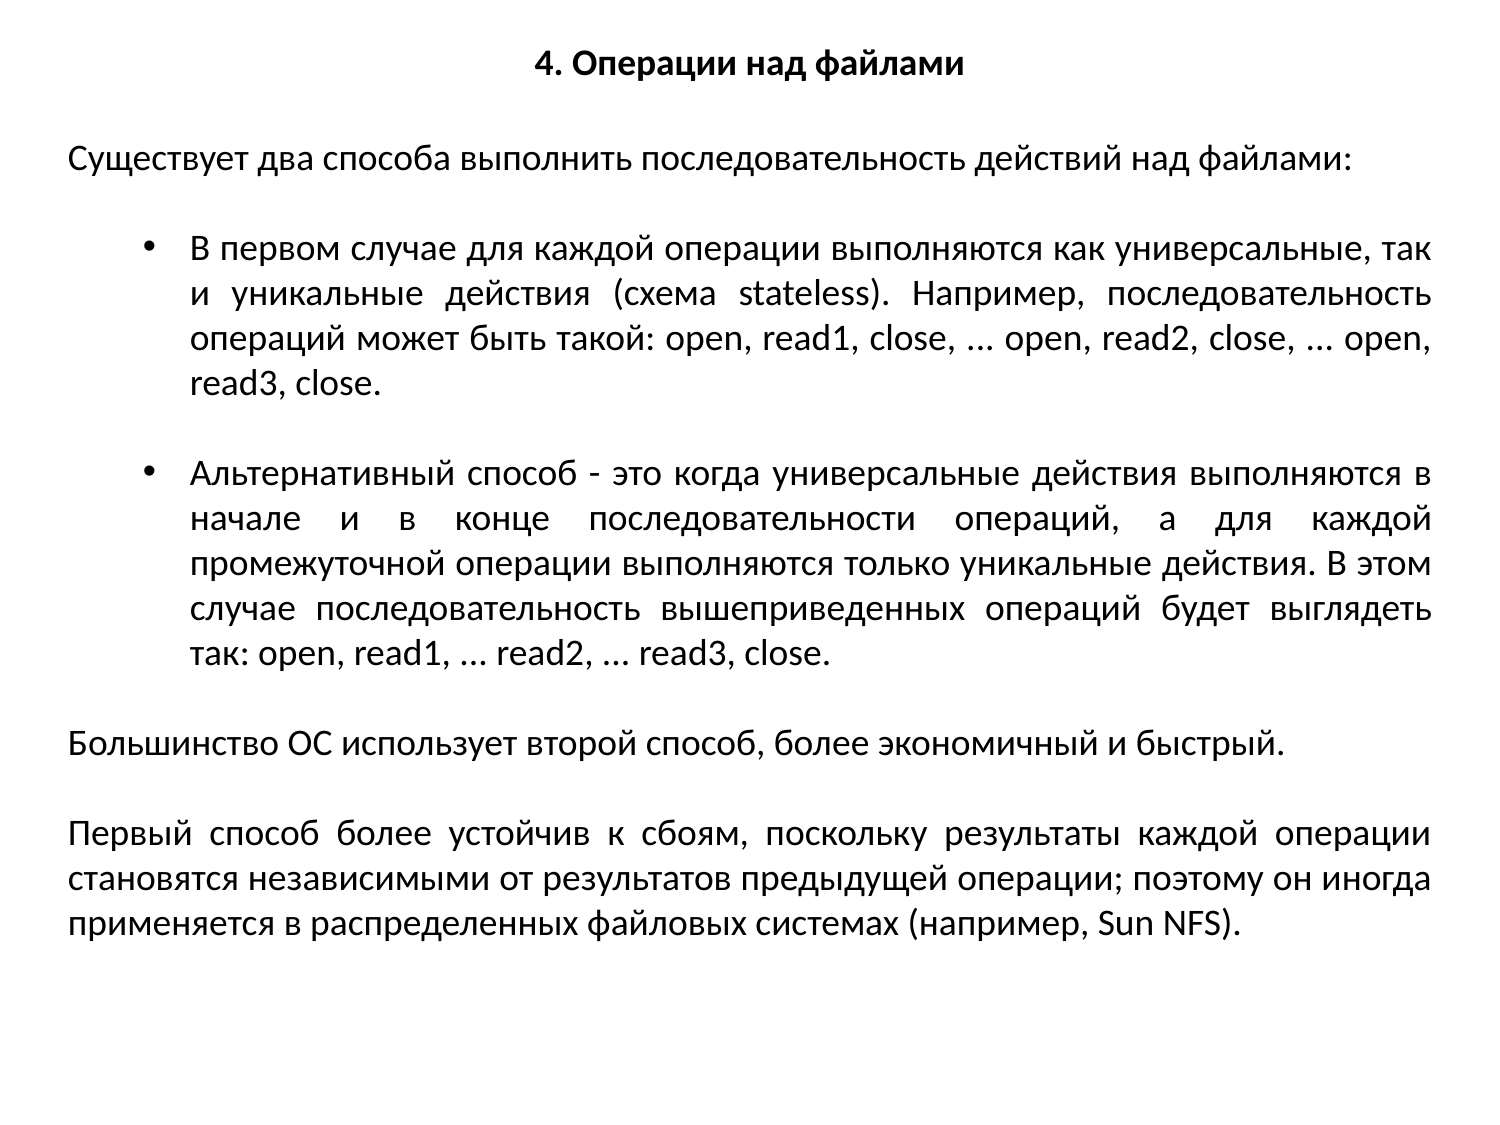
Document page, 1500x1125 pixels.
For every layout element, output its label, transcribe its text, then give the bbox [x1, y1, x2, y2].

text_box 4. Операции над файлами [29, 30, 1471, 91]
text_box Существует два способа выполнить последовательность действий над файлами: В первом случае для каждой операции выполняются как универсальные, так и уникальные действия (схема stateless). Например, последовательность операций может быть такой: open, read1, close, ... open, read2, close, ... open, read3, close. Альтернативный способ - это когда универсальные действия выполняются в начале и в конце последовательности операций, а для каждой промежуточной операции выполняются только уникальные действия. В этом случае последовательность вышеприведенных операций будет выглядеть так: open, read1, ... read2, ... read3, close. Большинство ОС использует второй способ, более экономичный и быстрый. Первый способ более устойчив к сбоям, поскольку результаты каждой операции становятся независимыми от результатов предыдущей операции; поэтому он иногда применяется в распределенных файловых системах (например, Sun NFS). [53, 125, 1448, 951]
